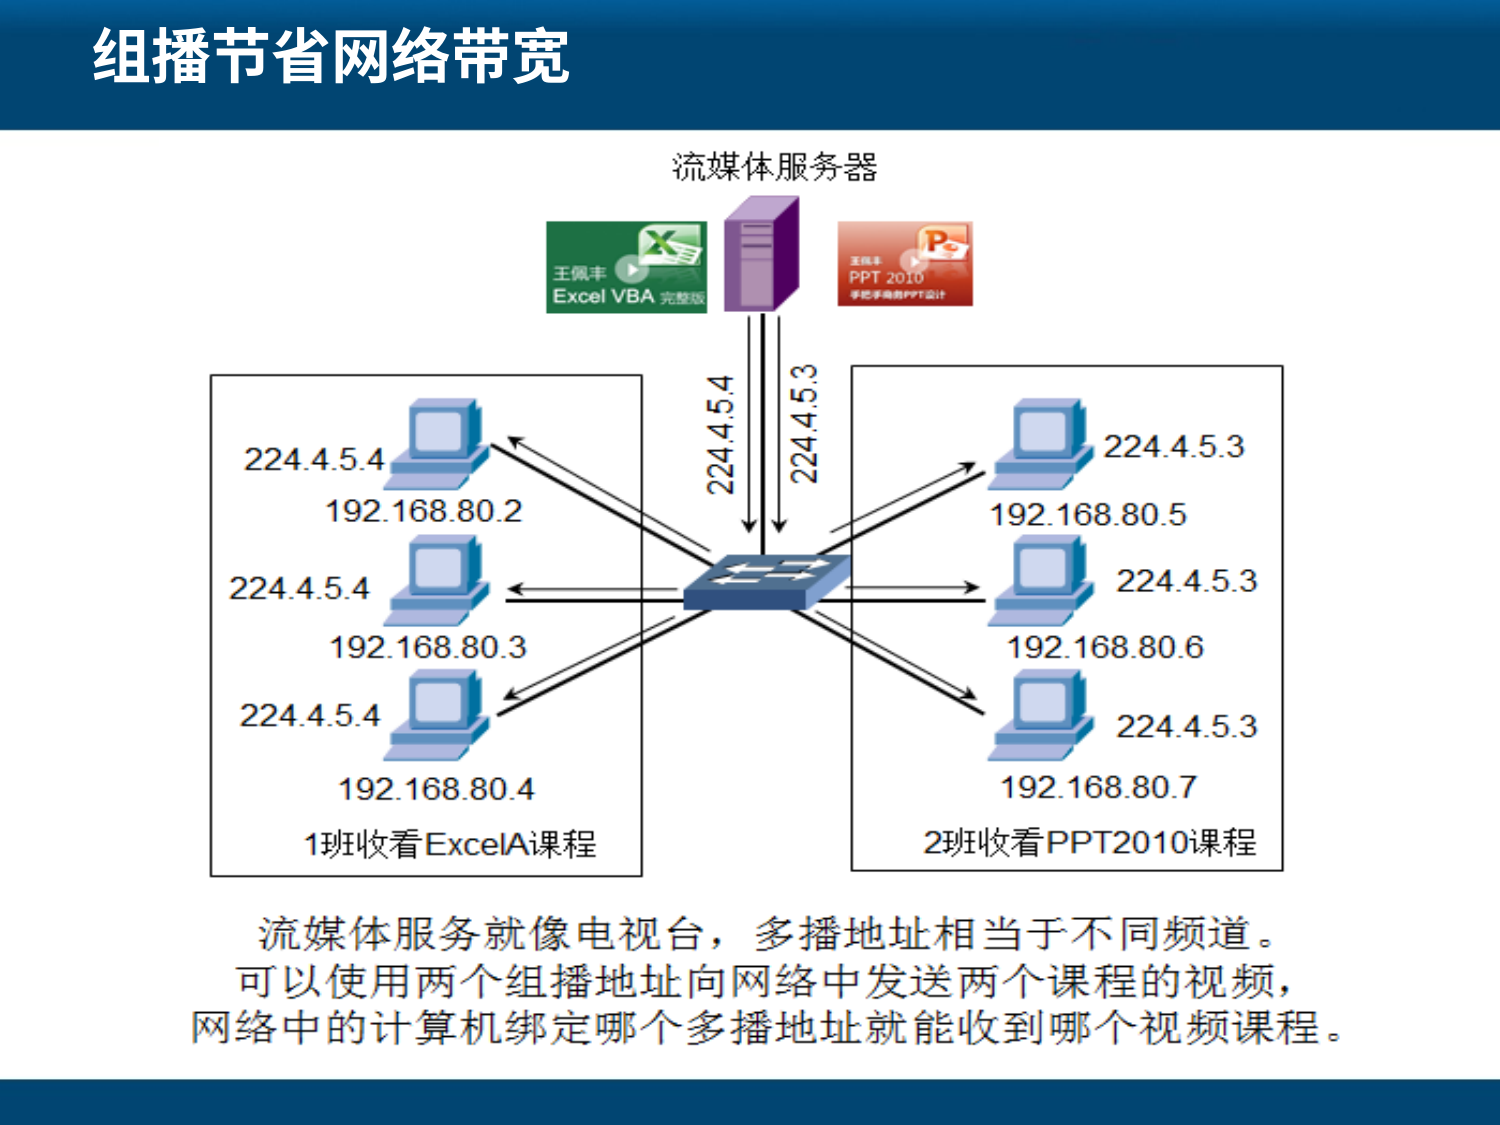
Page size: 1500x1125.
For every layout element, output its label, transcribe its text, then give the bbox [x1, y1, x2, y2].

title 组播节省网络带宽 [76, 19, 1427, 100]
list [159, 137, 1400, 1071]
picture [0, 0, 1500, 1125]
